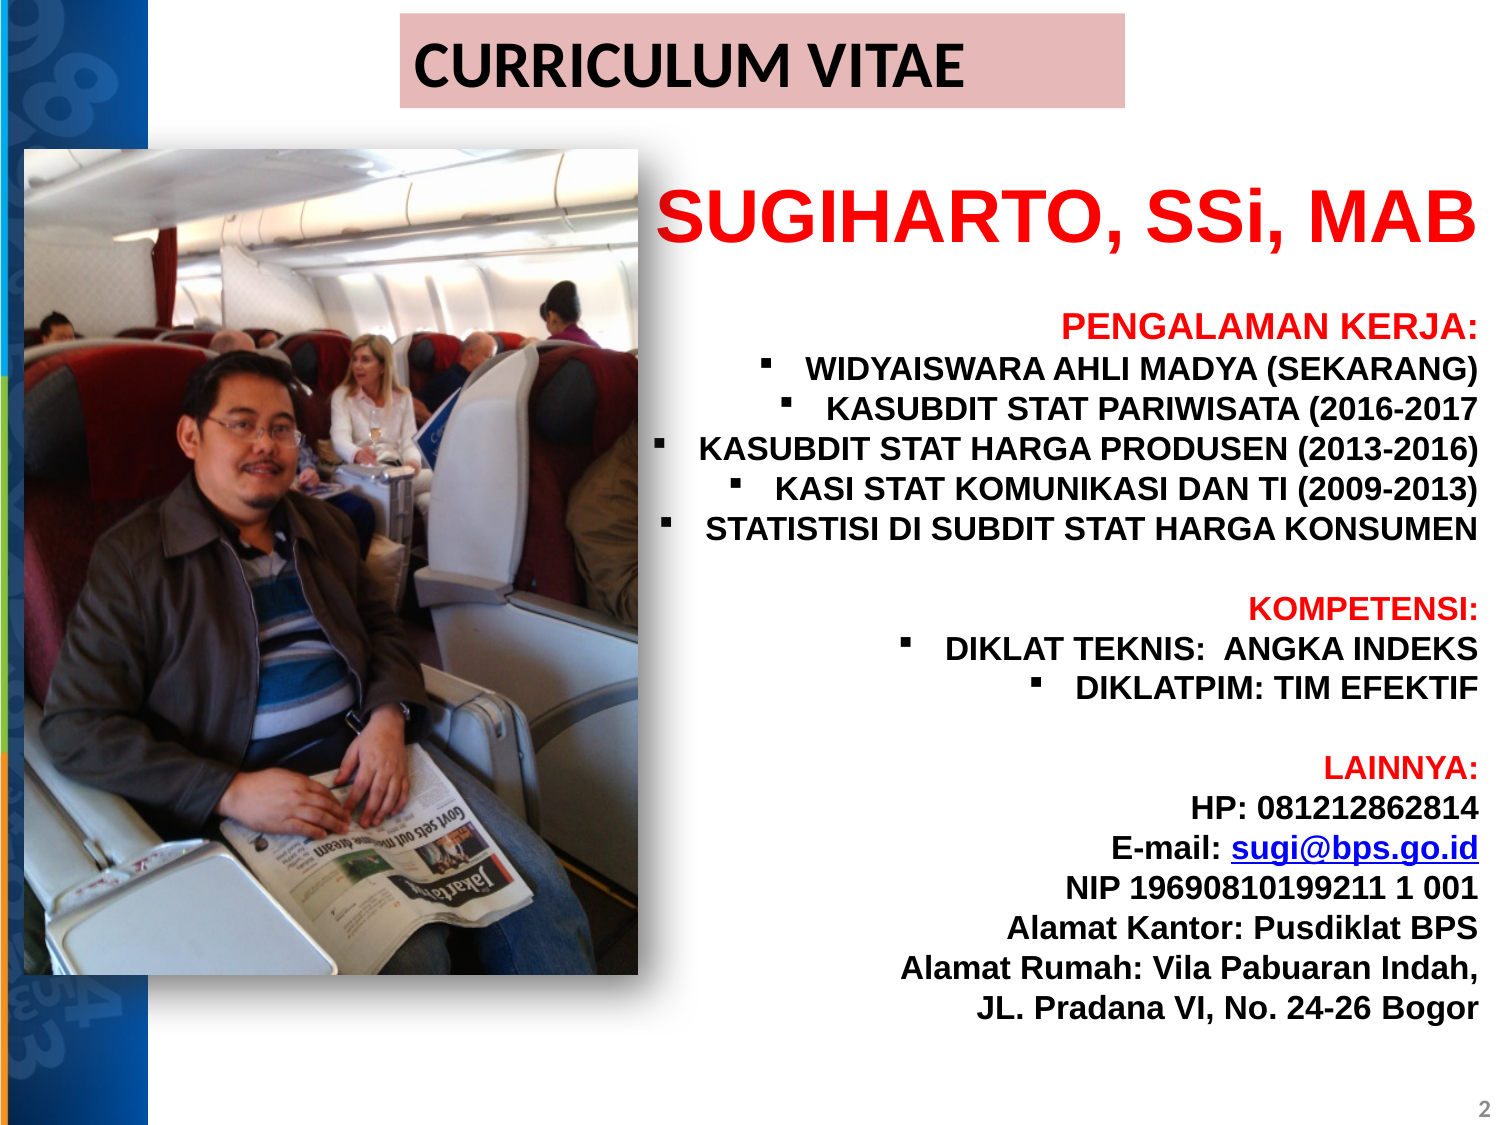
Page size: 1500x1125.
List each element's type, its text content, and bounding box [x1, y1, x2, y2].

slide_number 2 [1156, 1077, 1500, 1125]
text_box SUGIHARTO, SSi, MAB PENGALAMAN KERJA: WIDYAISWARA AHLI MADYA (SEKARANG) KASUBDIT STAT PARIWISATA (2016-2017 KASUBDIT STAT HARGA PRODUSEN (2013-2016) KASI STAT KOMUNIKASI DAN TI (2009-2013) STATISTISI DI SUBDIT STAT HARGA KONSUMEN KOMPETENSI: DIKLAT TEKNIS: ANGKA INDEKS DIKLATPIM: TIM EFEKTIF LAINNYA: HP: 081212862814 E-mail: sugi@bps.go.id NIP 19690810199211 1 001 Alamat Kantor: Pusdiklat BPS Alamat Rumah: Vila Pabuaran Indah, JL. Pradana VI, No. 24-26 Bogor [581, 159, 1494, 1079]
text_box CURRICULUM VITAE [399, 13, 1125, 109]
picture [1, 1, 638, 1125]
